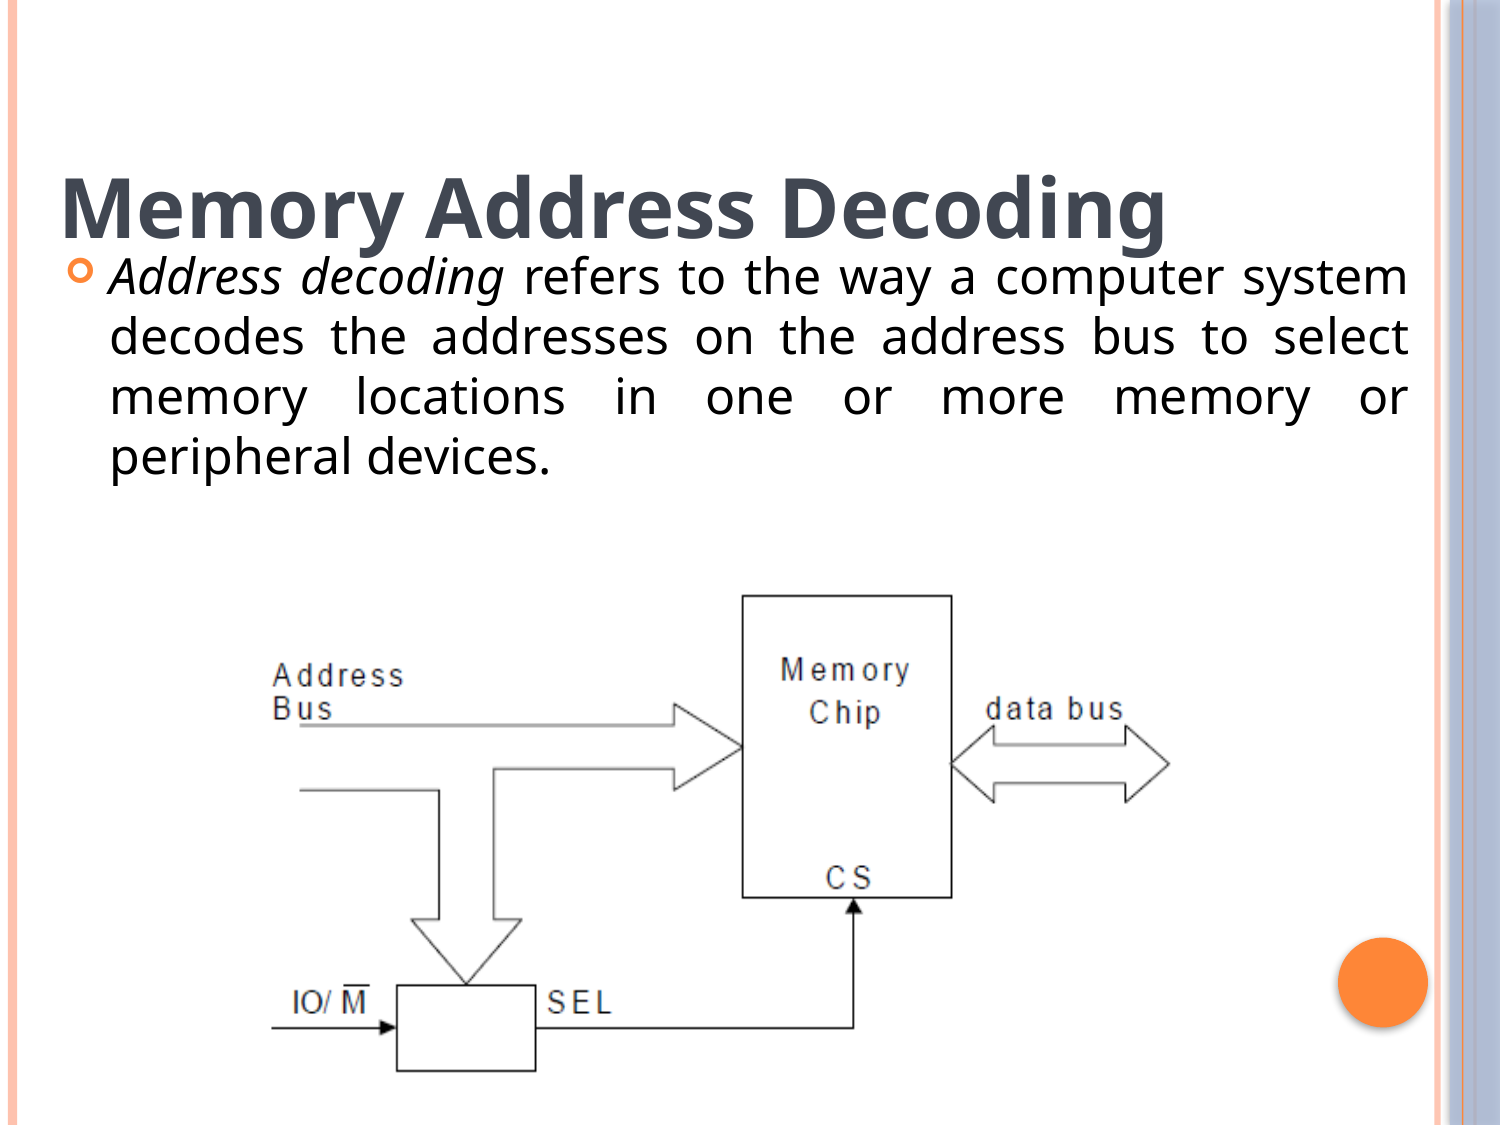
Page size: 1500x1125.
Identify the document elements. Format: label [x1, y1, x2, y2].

picture [249, 574, 1188, 1088]
title [43, 87, 1394, 263]
list [50, 237, 1425, 550]
